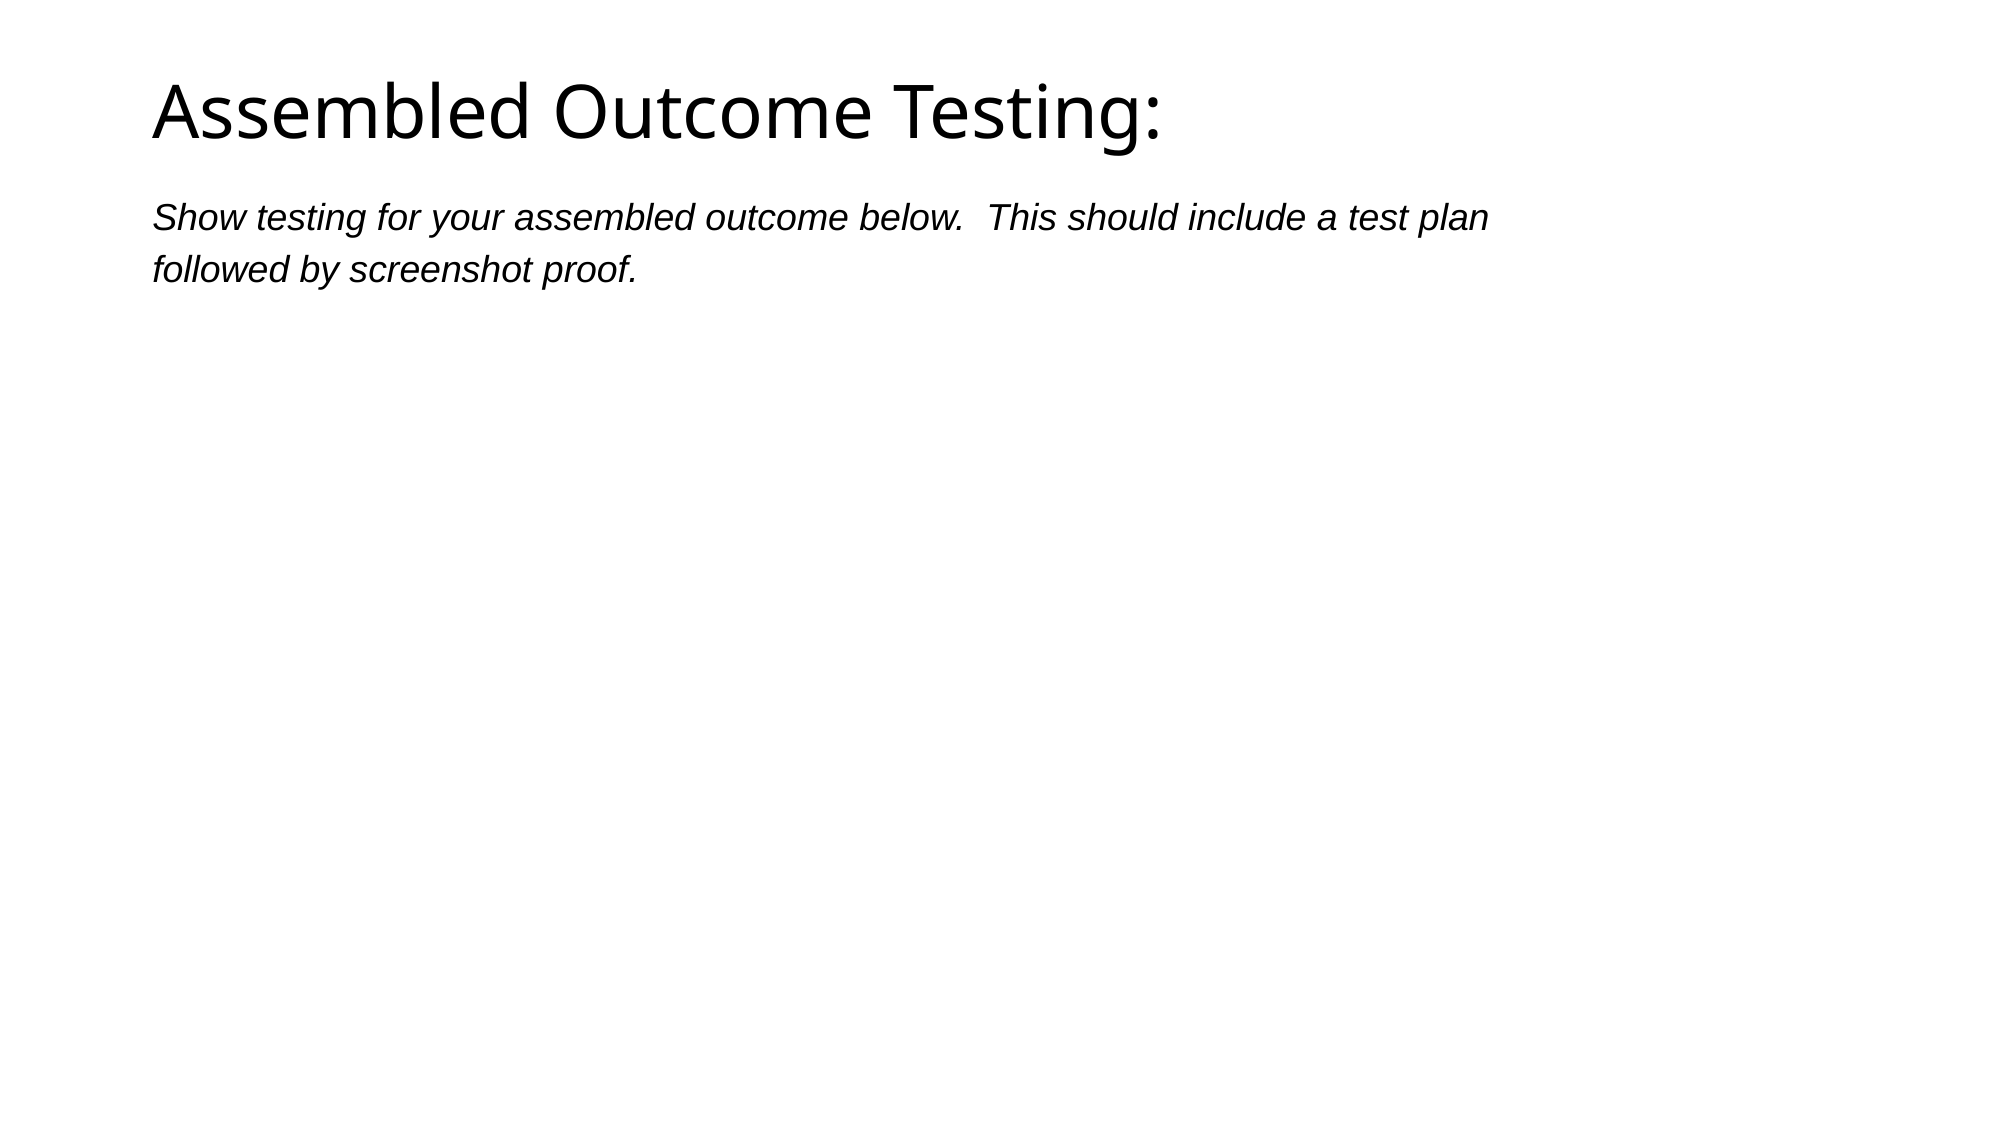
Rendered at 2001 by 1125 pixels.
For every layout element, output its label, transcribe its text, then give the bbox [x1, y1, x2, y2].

title Assembled Outcome Testing: [137, 66, 1863, 163]
text_box Show testing for your assembled outcome below. This should include a test plan followed by screenshot proof. [137, 178, 1576, 297]
